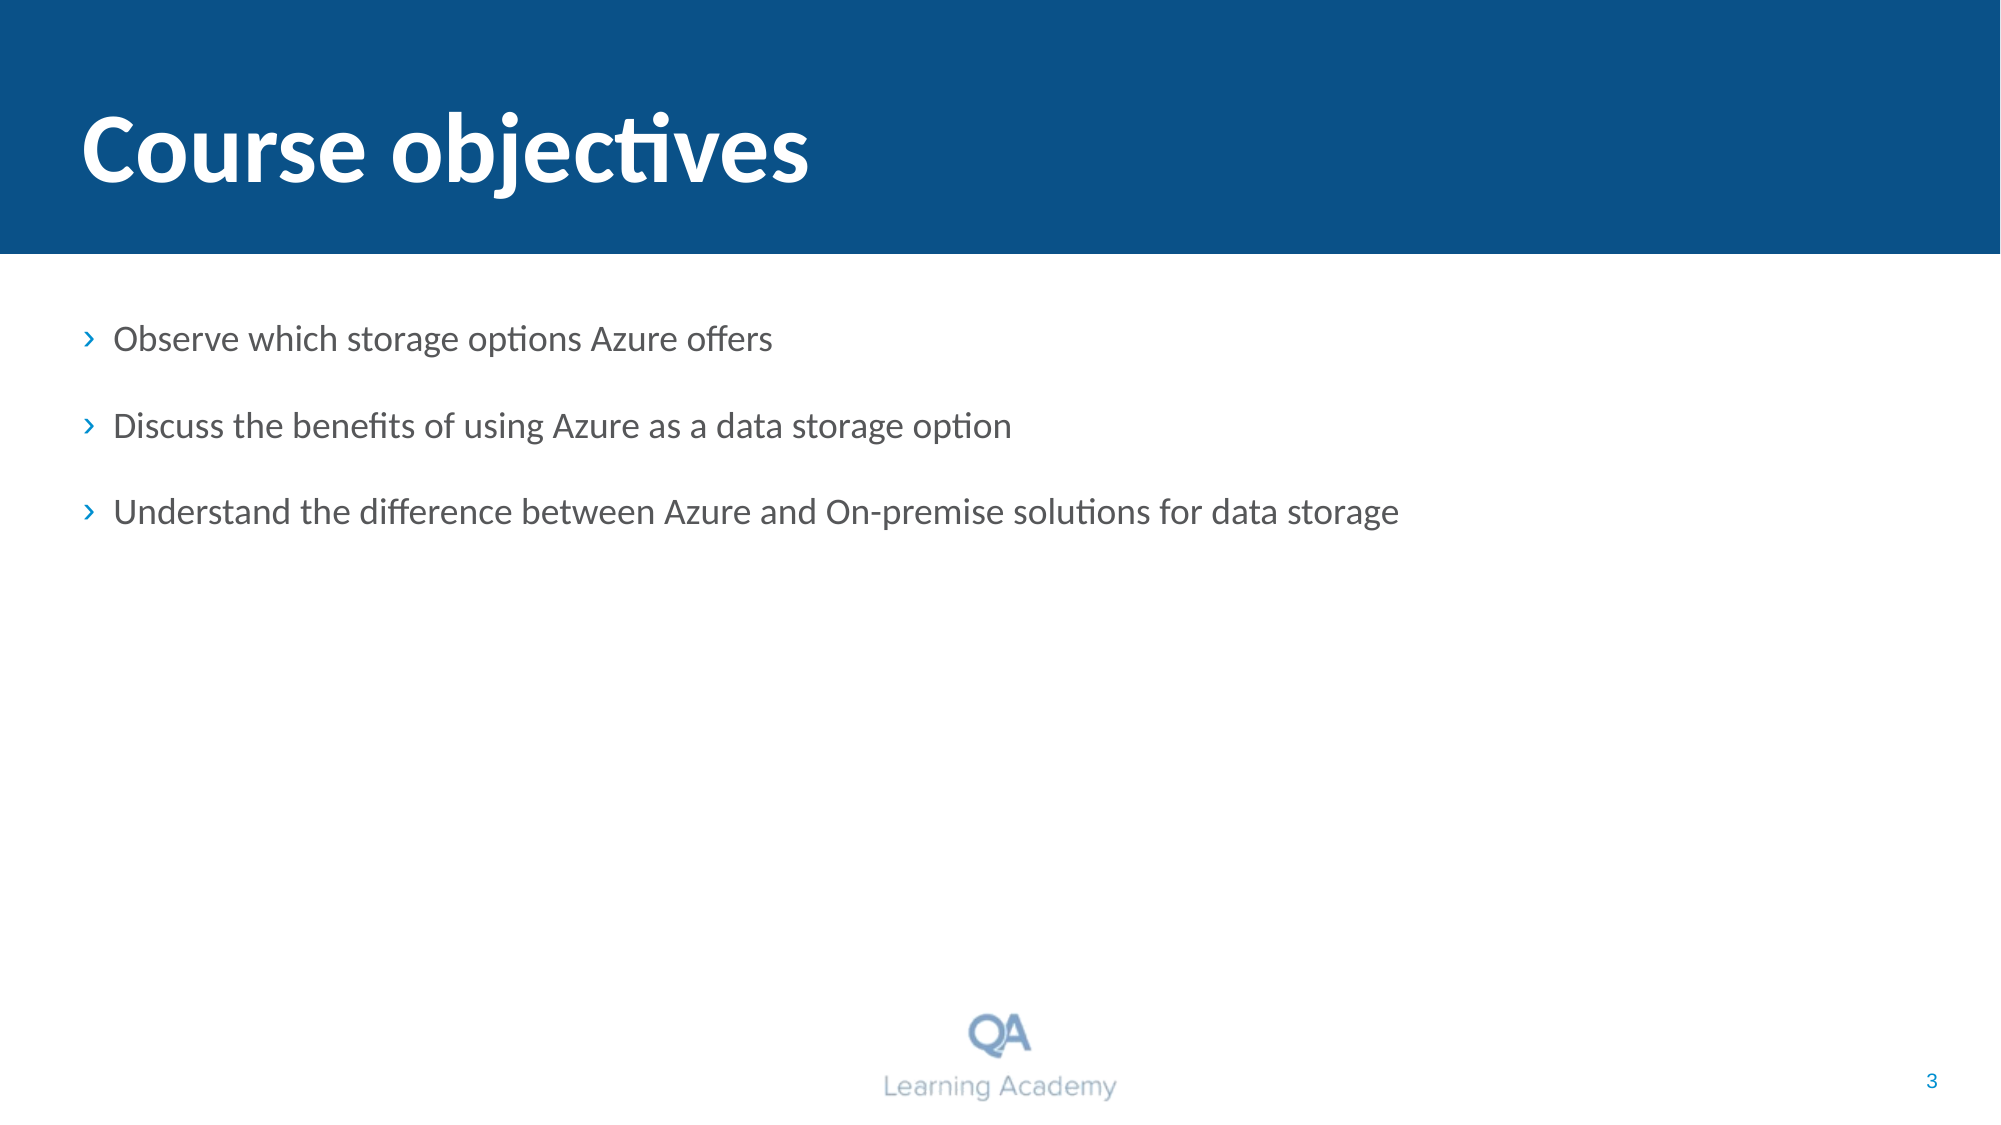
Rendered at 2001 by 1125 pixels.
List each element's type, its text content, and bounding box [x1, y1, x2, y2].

list Observe which storage options Azure offers Discuss the benefits of using Azure as a data storage option Understand the difference between Azure and On-premise solutions for data storage [67, 306, 1939, 1000]
title Course objectives [67, 20, 1565, 210]
